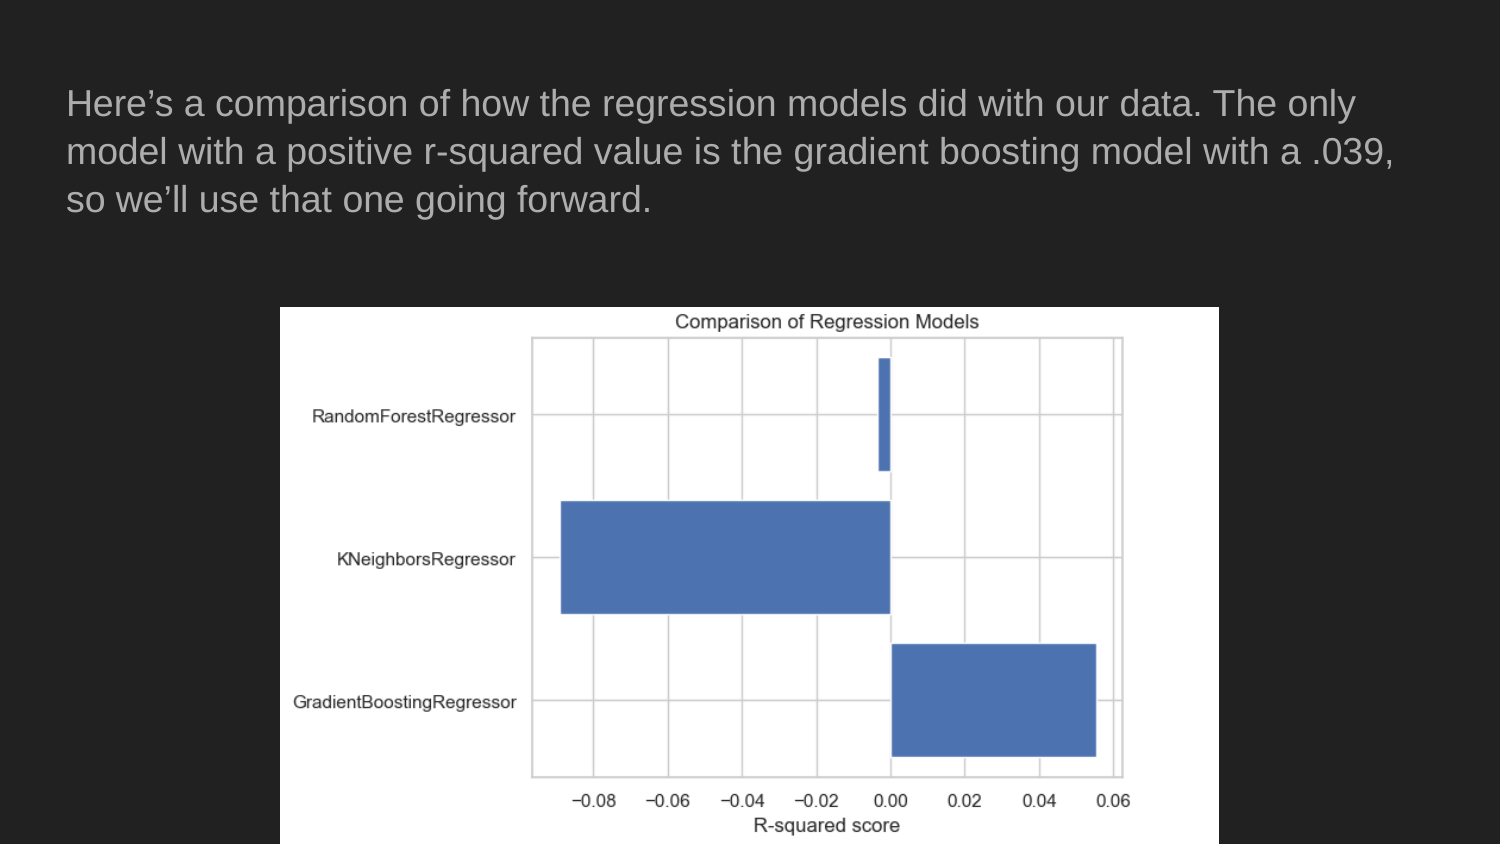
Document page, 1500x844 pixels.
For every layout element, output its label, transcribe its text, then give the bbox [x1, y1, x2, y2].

picture [280, 307, 1220, 844]
list Here’s a comparison of how the regression models did with our data. The only model with a positive r-squared value is the gradient boosting model with a .039, so we’ll use that one going forward. [51, 61, 1449, 750]
